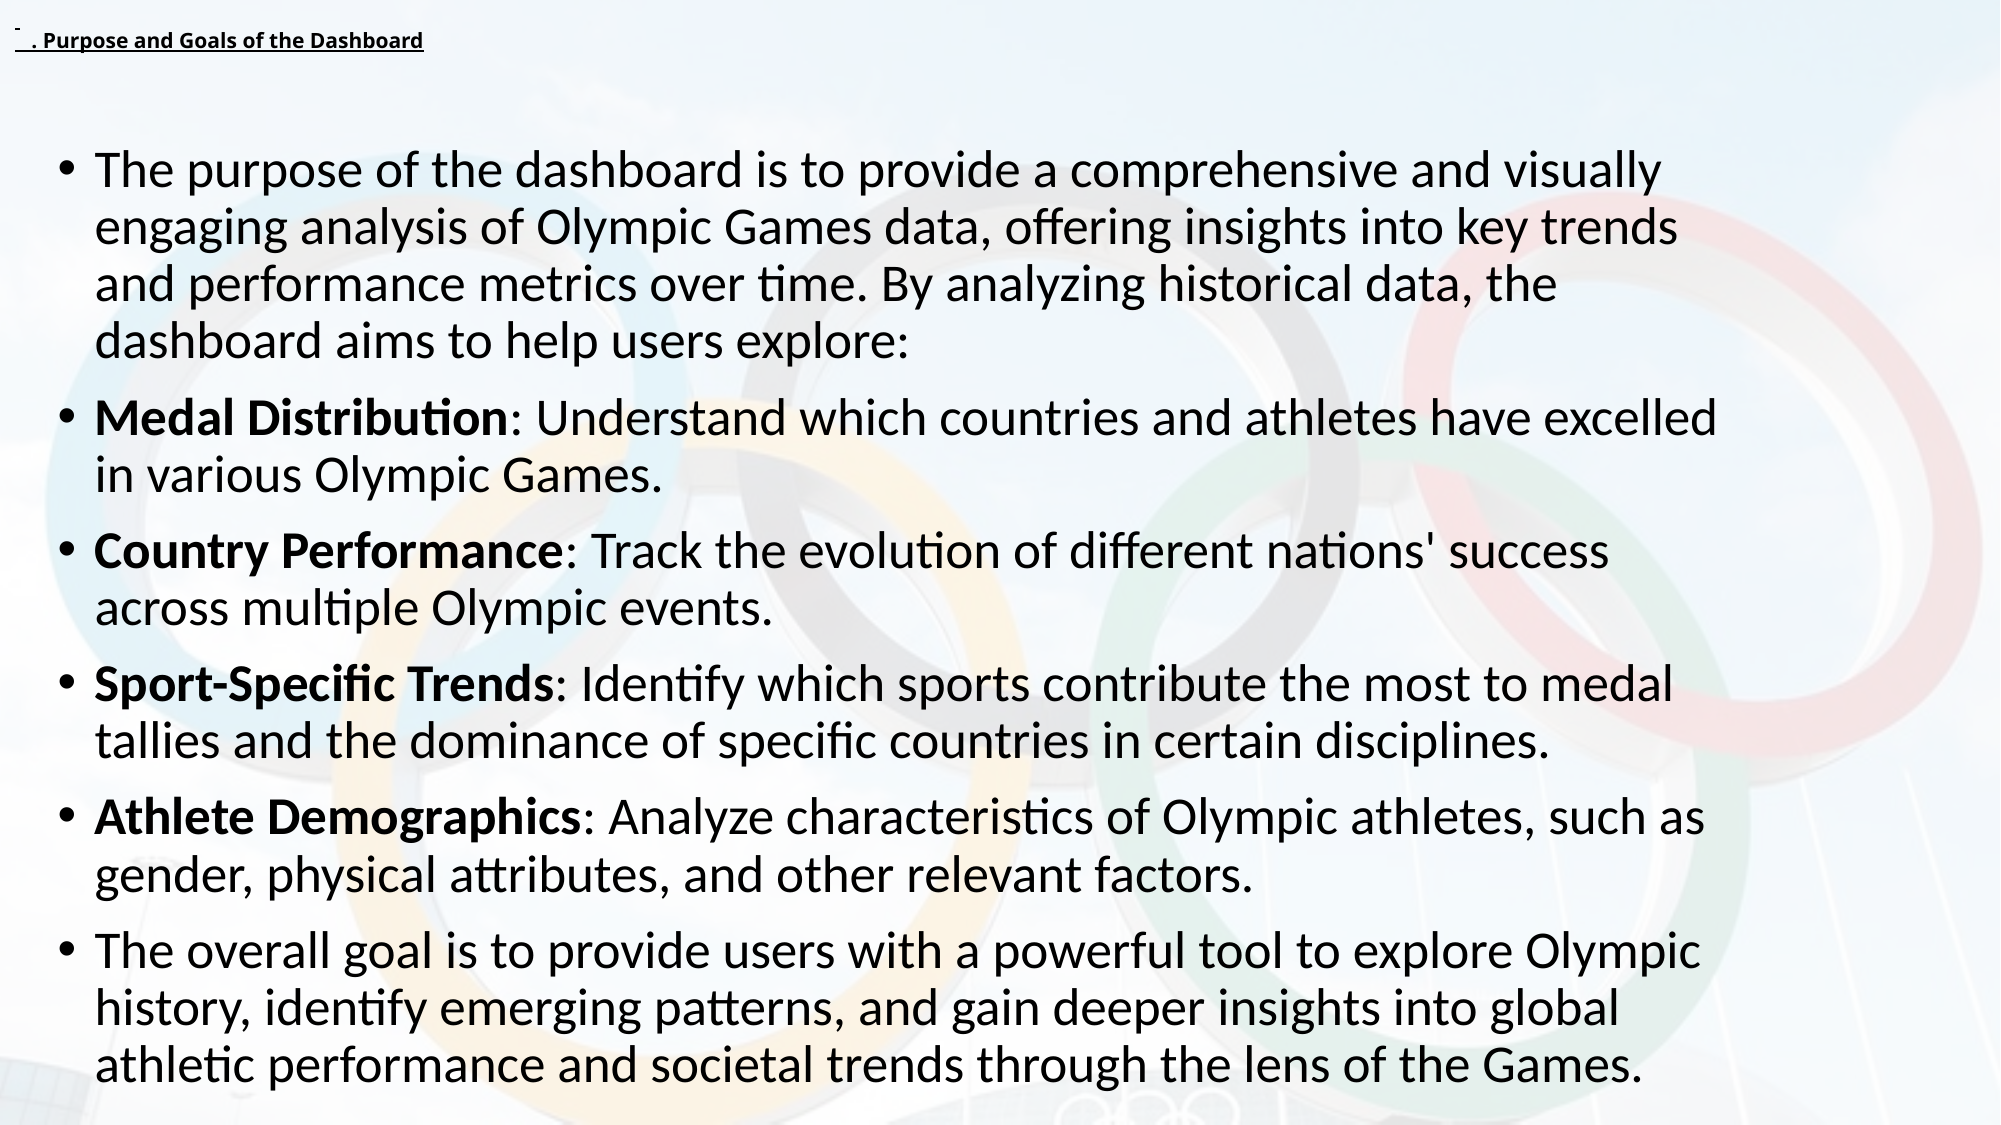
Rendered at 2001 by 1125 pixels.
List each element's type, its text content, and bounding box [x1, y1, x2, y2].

list The purpose of the dashboard is to provide a comprehensive and visually engaging analysis of Olympic Games data, offering insights into key trends and performance metrics over time. By analyzing historical data, the dashboard aims to help users explore: Medal Distribution: Understand which countries and athletes have excelled in various Olympic Games. Country Performance: Track the evolution of different nations' success across multiple Olympic events. Sport-Specific Trends: Identify which sports contribute the most to medal tallies and the dominance of specific countries in certain disciplines. Athlete Demographics: Analyze characteristics of Olympic athletes, such as gender, physical attributes, and other relevant factors. The overall goal is to provide users with a powerful tool to explore Olympic history, identify emerging patterns, and gain deeper insights into global athletic performance and societal trends through the lens of the Games. [42, 134, 1768, 1114]
title . Purpose and Goals of the Dashboard [0, 0, 1725, 87]
